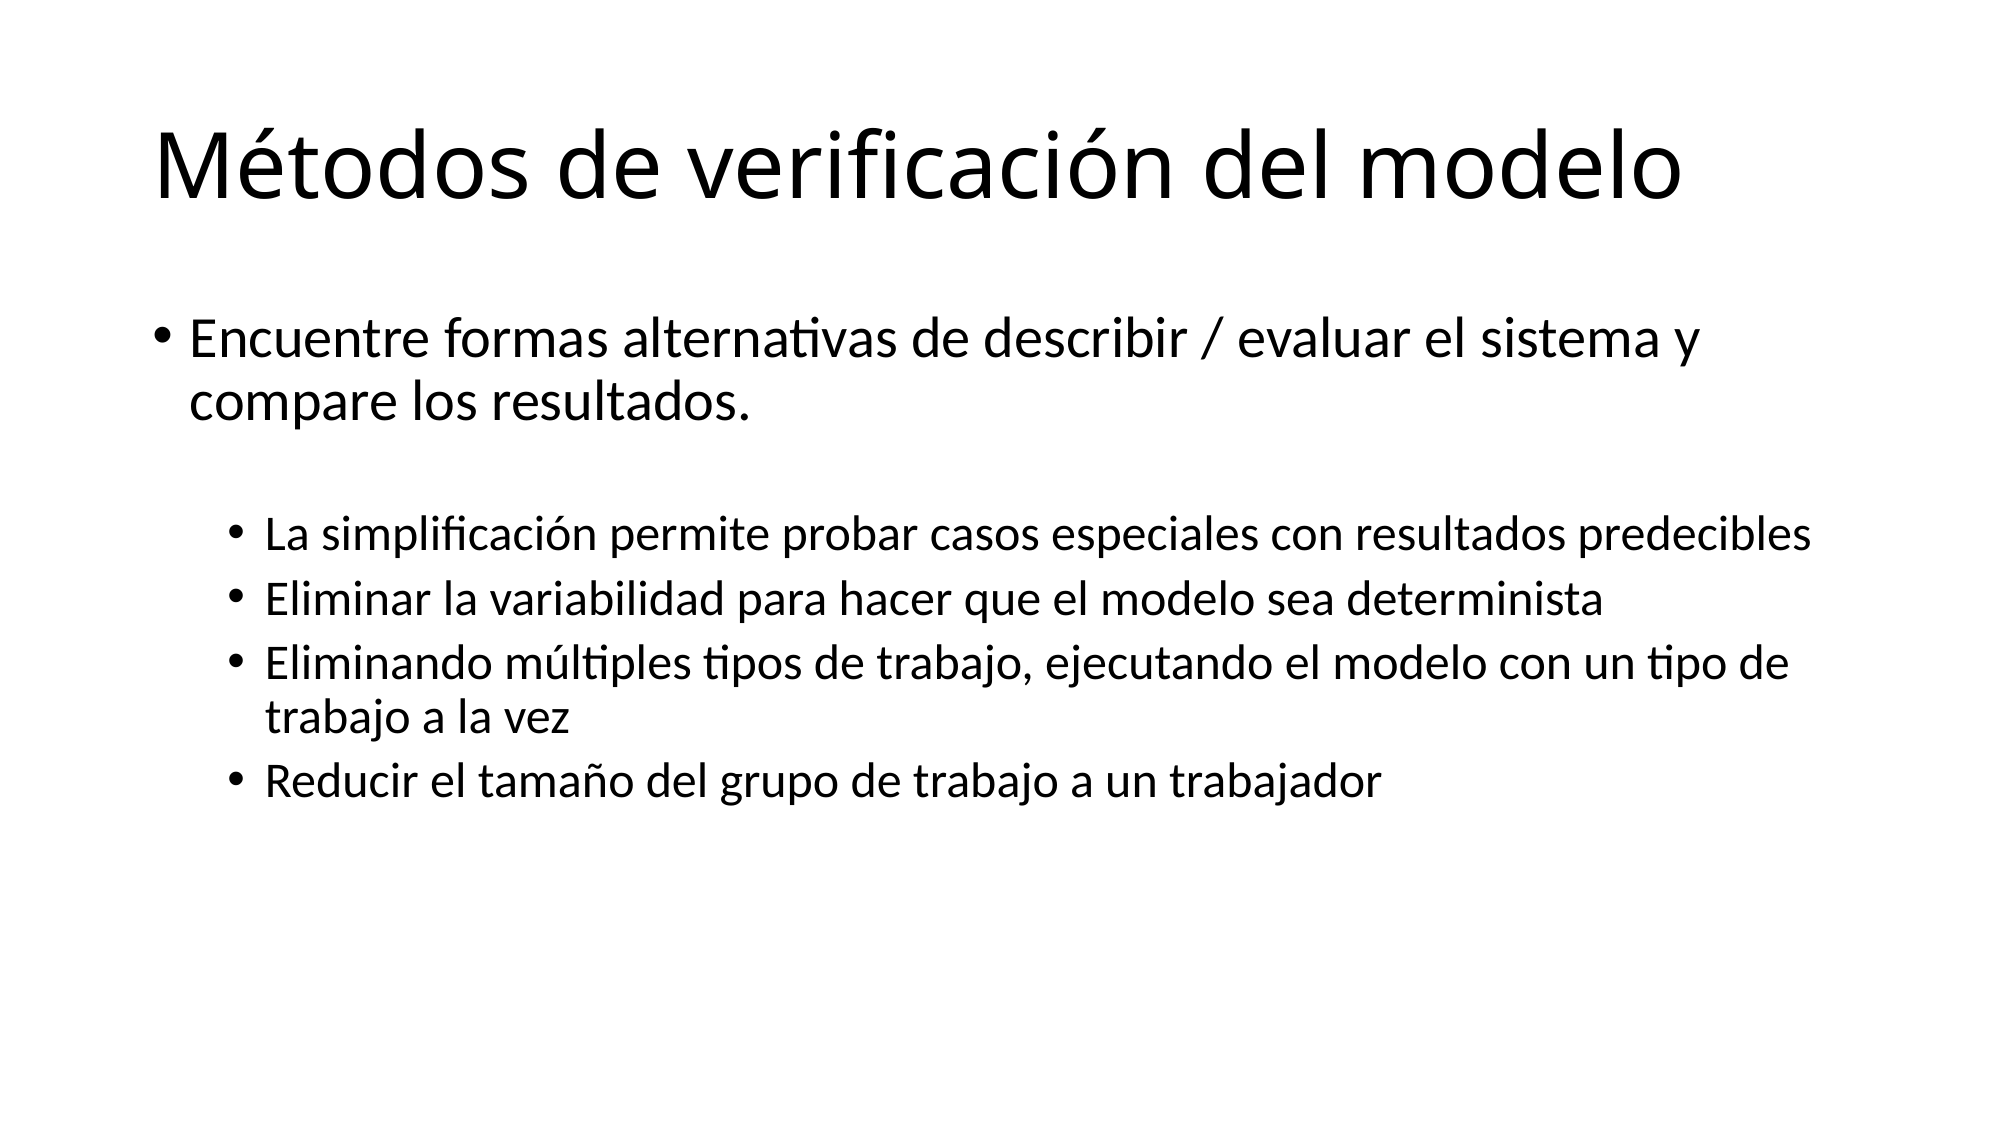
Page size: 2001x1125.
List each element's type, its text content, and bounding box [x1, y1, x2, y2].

title Métodos de verificación del modelo [137, 59, 1863, 278]
list Encuentre formas alternativas de describir / evaluar el sistema y compare los resultados. La simplificación permite probar casos especiales con resultados predecibles Eliminar la variabilidad para hacer que el modelo sea determinista Eliminando múltiples tipos de trabajo, ejecutando el modelo con un tipo de trabajo a la vez Reducir el tamaño del grupo de trabajo a un trabajador [137, 299, 1863, 1014]
